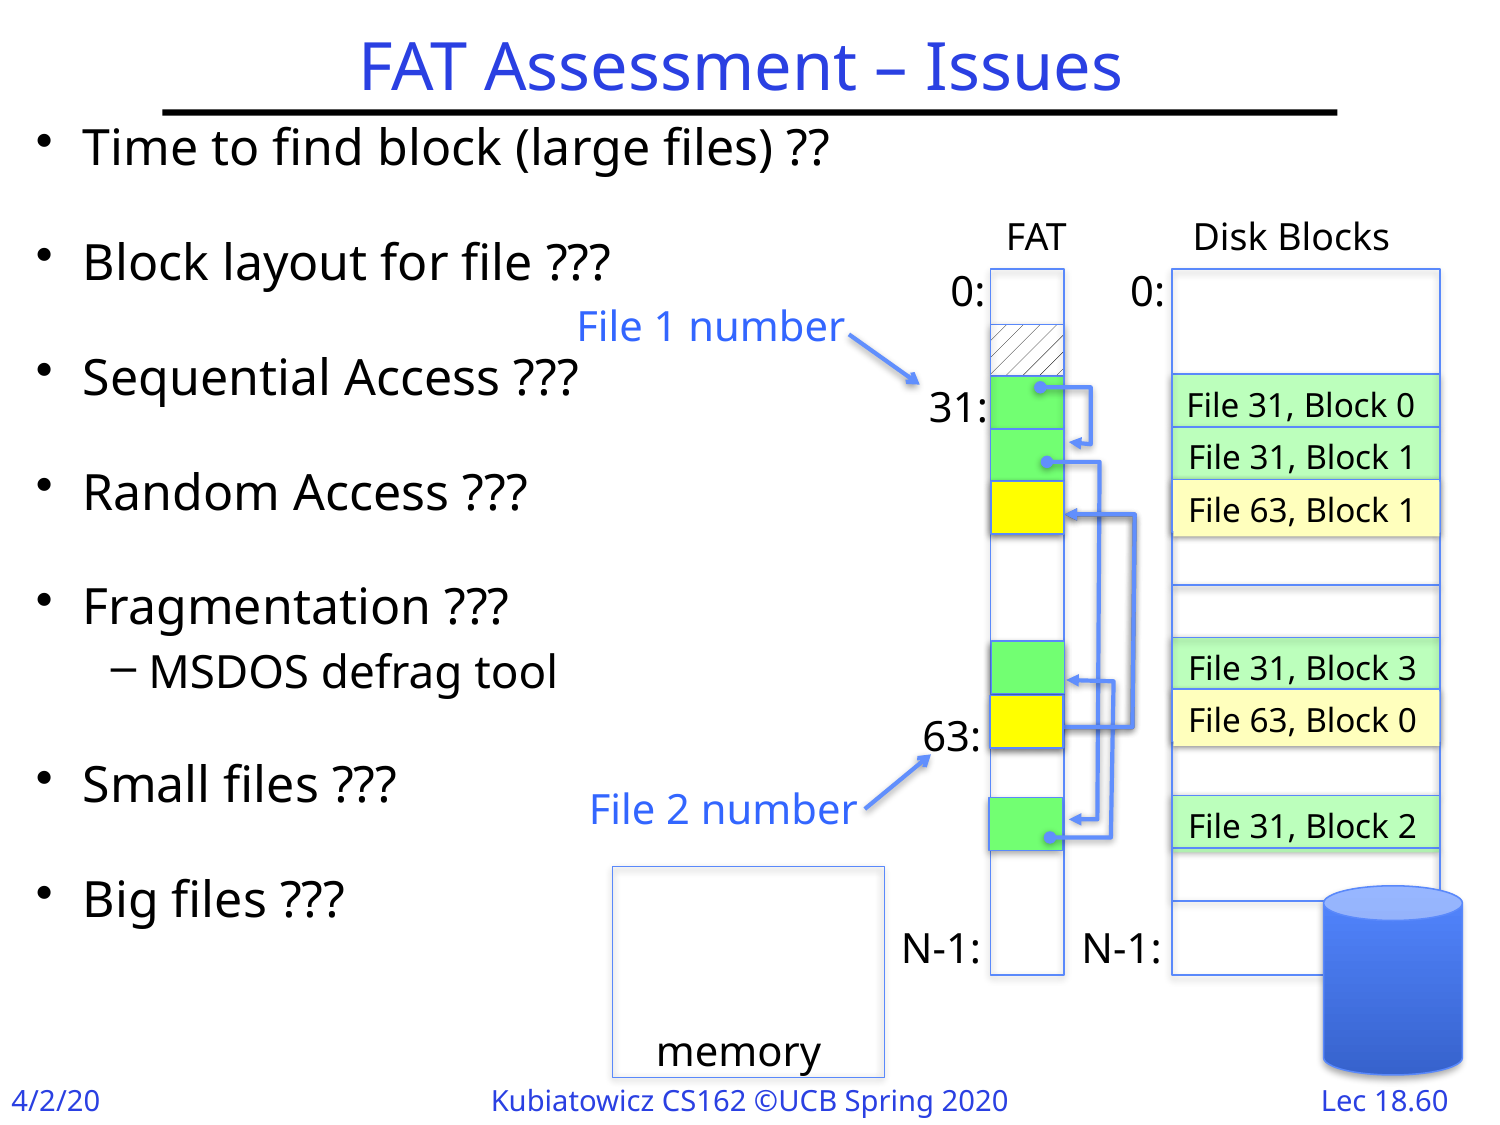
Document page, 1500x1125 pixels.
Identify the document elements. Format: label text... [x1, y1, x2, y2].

text_box [1171, 545, 1441, 637]
text_box FAT [991, 206, 1082, 266]
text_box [1171, 479, 1441, 538]
text_box 0: [1115, 257, 1186, 323]
text_box memory [641, 1017, 836, 1083]
text_box N-1: [888, 914, 996, 980]
text_box N-1: [1066, 914, 1180, 980]
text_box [1171, 795, 1441, 854]
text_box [1171, 637, 1441, 688]
text_box [1322, 885, 1464, 1076]
text_box 63: [907, 702, 983, 768]
text_box [990, 859, 1065, 976]
list Time to find block (large files) ?? Block layout for file ??? Sequential Access ??? Random Access ??? Fragmentation ??? MSDOS defrag tool Small files ??? Big files ??? [21, 114, 919, 1078]
title FAT Assessment – Issues [162, 24, 1338, 113]
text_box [988, 461, 1100, 851]
text_box [1001, 268, 1065, 385]
text_box [1104, 512, 1137, 730]
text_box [566, 291, 1000, 440]
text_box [579, 754, 932, 842]
text_box Disk Blocks [1177, 206, 1435, 266]
text_box [1171, 861, 1441, 976]
text_box [612, 866, 885, 1078]
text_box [1171, 688, 1441, 748]
text_box [1104, 737, 1115, 840]
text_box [1171, 426, 1441, 479]
text_box 0: [935, 257, 1001, 292]
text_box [1171, 373, 1441, 426]
text_box [1171, 268, 1441, 373]
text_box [990, 386, 1092, 460]
text_box [1171, 754, 1441, 795]
